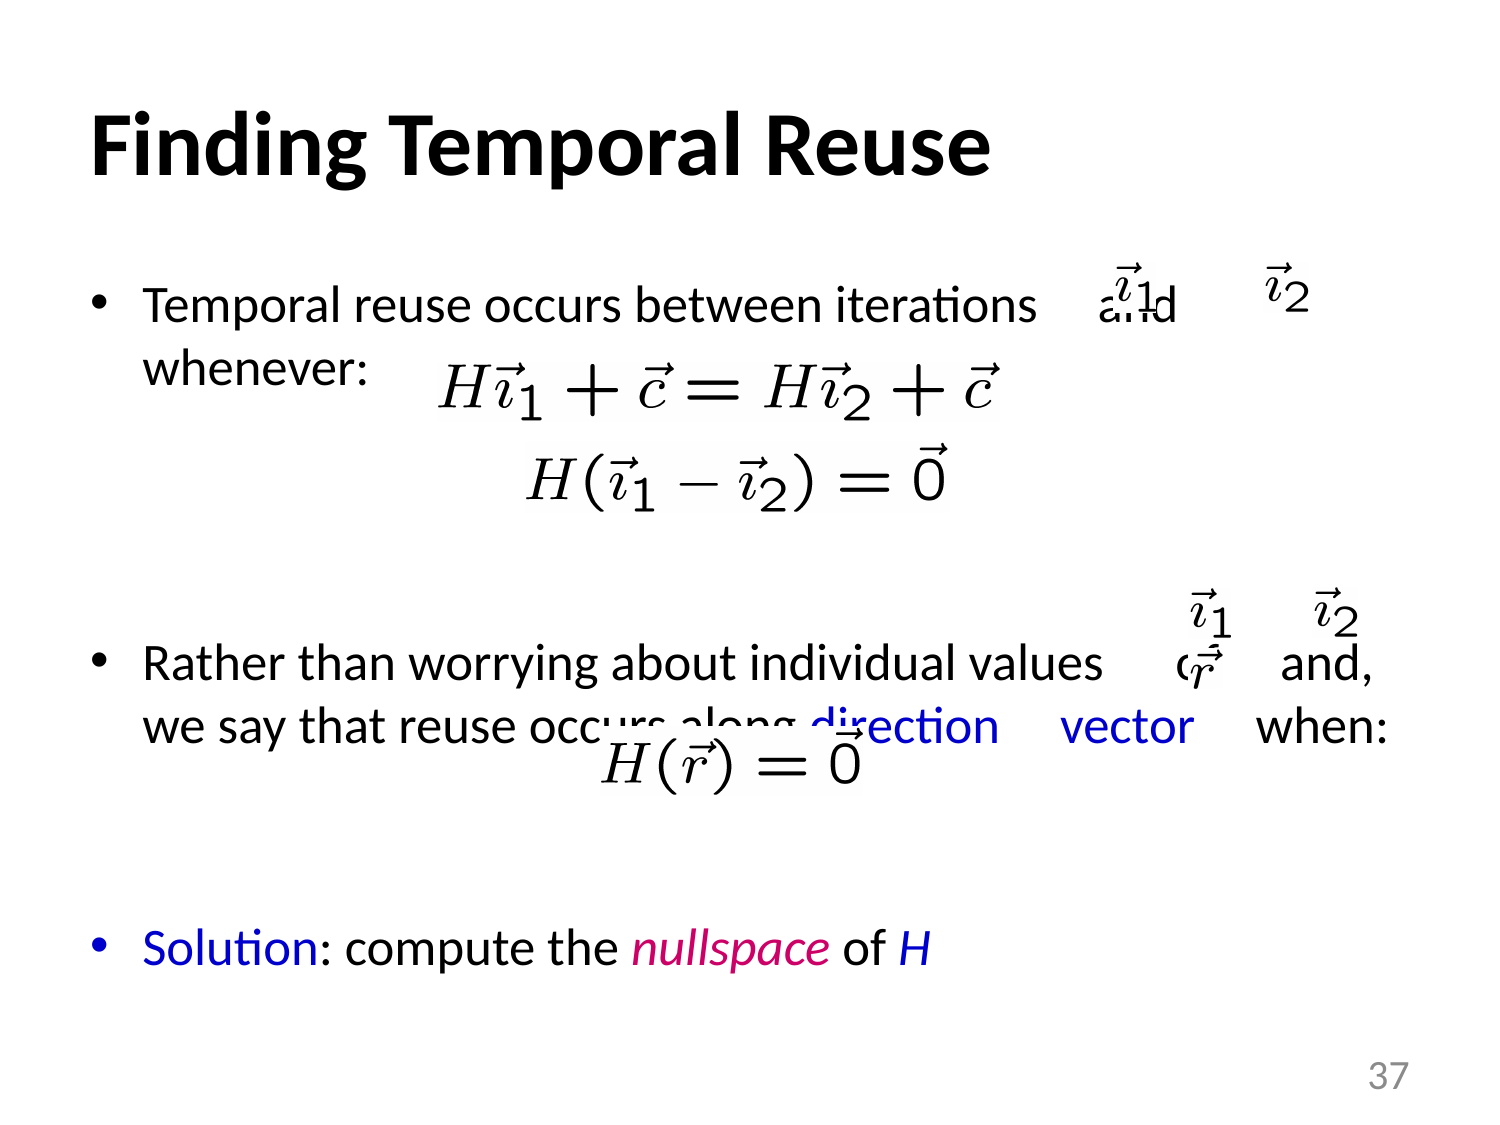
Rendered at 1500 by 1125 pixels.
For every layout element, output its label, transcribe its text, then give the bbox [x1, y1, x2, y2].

list Temporal reuse occurs between iterations and whenever: Rather than worrying about individual values of and, we say that reuse occurs along direction vector when: Solution: compute the nullspace of H [75, 262, 1417, 994]
title Finding Temporal Reuse [75, 45, 1425, 233]
picture [524, 440, 951, 513]
picture [437, 362, 1001, 422]
picture [1187, 588, 1231, 639]
picture [1312, 587, 1358, 638]
slide_number 37 [1074, 1042, 1425, 1103]
picture [1263, 262, 1309, 313]
picture [1187, 648, 1223, 689]
picture [599, 726, 863, 796]
picture [1112, 262, 1156, 313]
